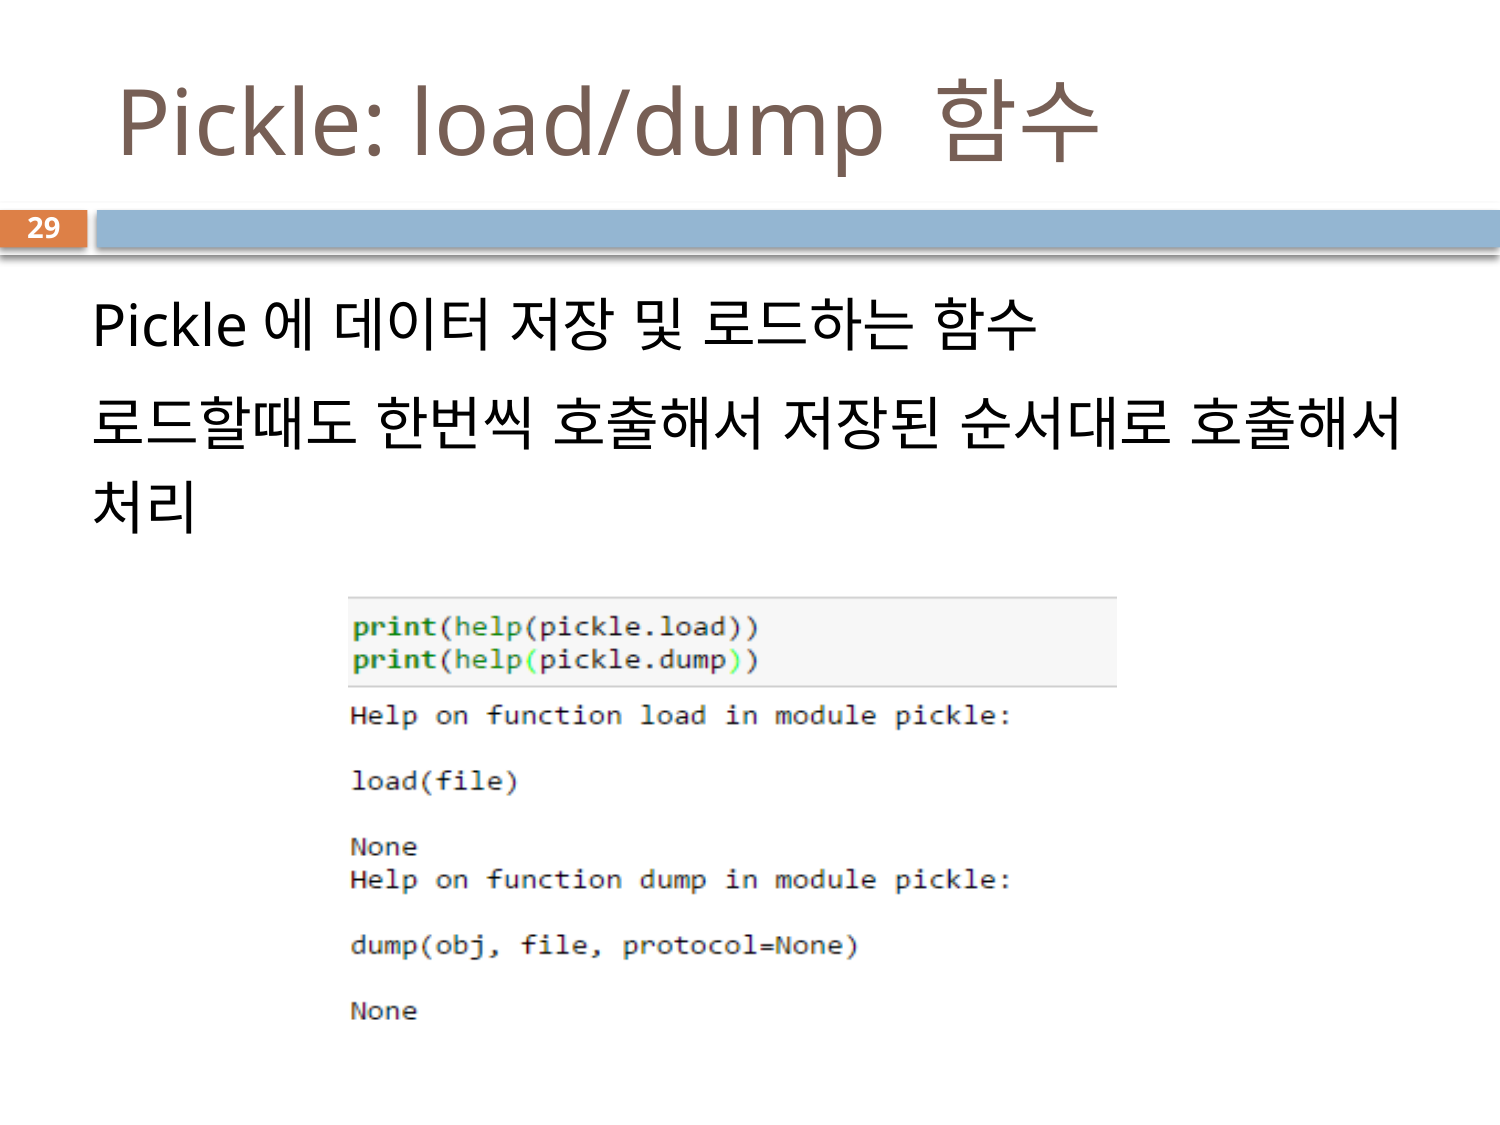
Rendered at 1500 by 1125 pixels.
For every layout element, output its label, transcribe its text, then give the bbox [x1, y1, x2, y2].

list Pickle에 데이터 저장 및 로드하는 함수 로드할때도 한번씩 호출해서 저장된 순서대로 호출해서 처리 [76, 267, 1427, 433]
title Pickle: load/dump 함수 [100, 37, 1438, 200]
picture [348, 573, 1117, 1048]
slide_number 29 [0, 208, 88, 249]
